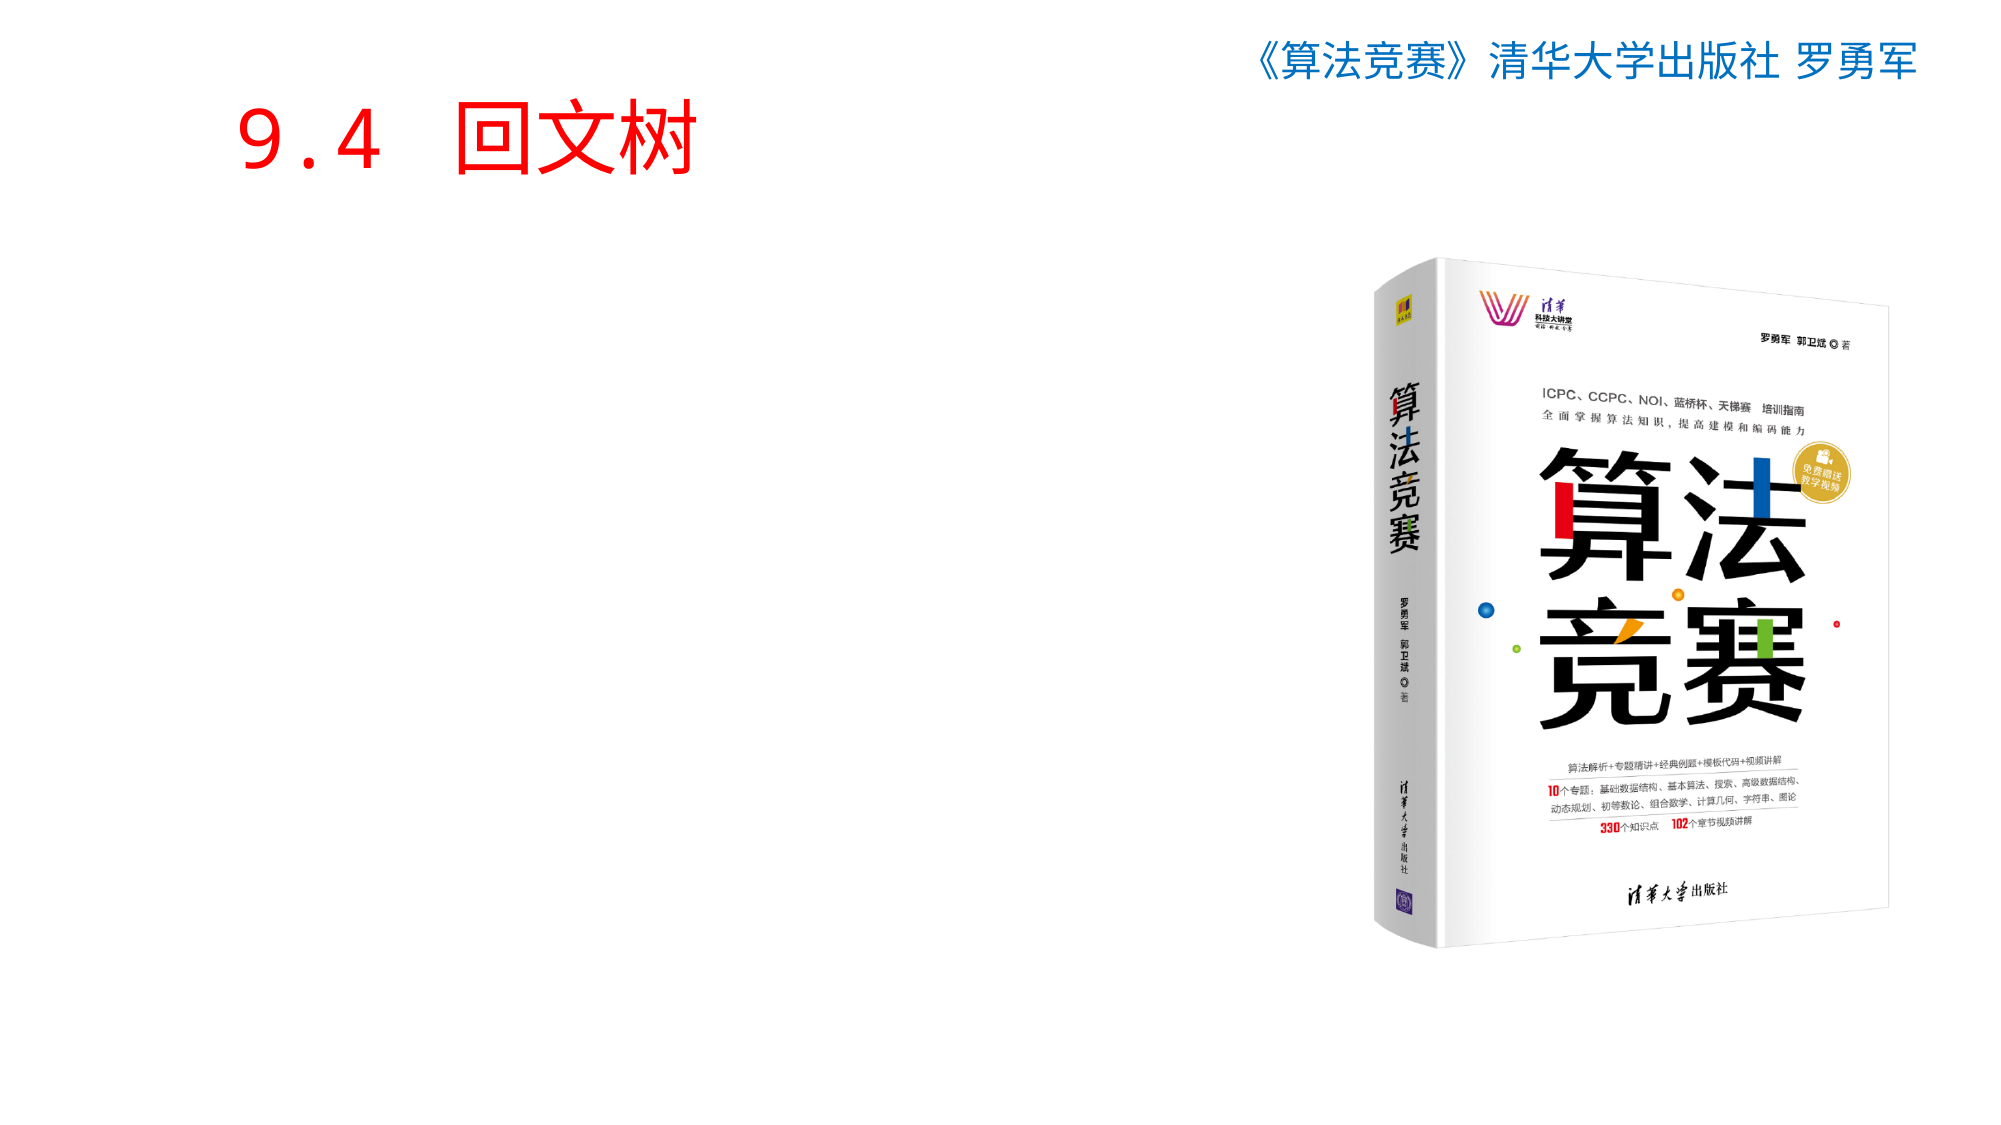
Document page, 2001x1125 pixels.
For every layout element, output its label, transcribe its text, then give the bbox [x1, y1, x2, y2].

picture [1362, 255, 1898, 955]
footer 《算法竞赛》清华大学出版社 罗勇军 [1212, 20, 1945, 99]
title 9.4 回文树 [220, 90, 825, 195]
